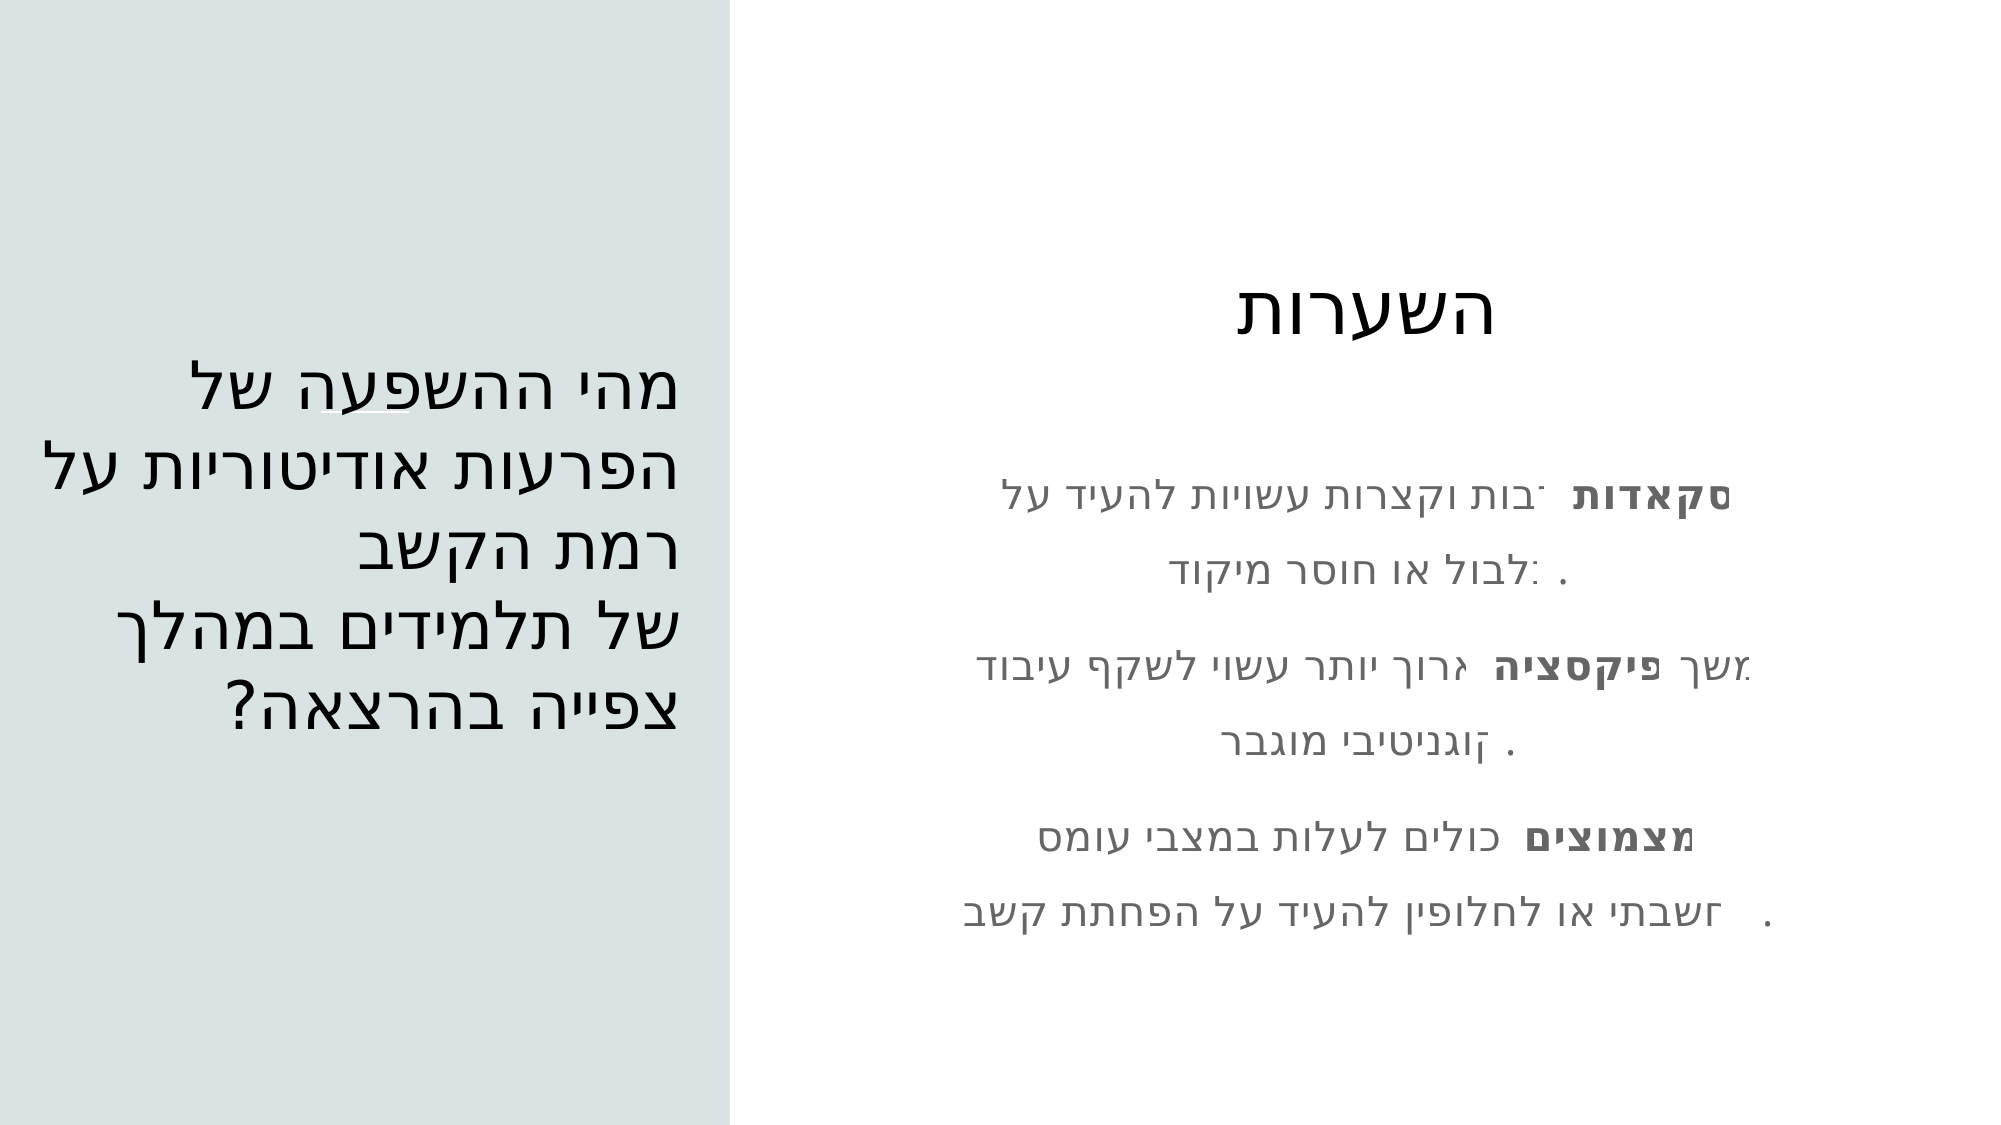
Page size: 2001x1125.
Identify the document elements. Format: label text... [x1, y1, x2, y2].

text_box מהי ההשפעה של הפרעות אודיטוריות על רמת הקשב של תלמידים במהלך צפייה בהרצאה? [0, 335, 697, 750]
title השערות [1090, 53, 1647, 357]
list סקאדות רבות וקצרות עשויות להעיד על בלבול או חוסר מיקוד. משך פיקסציה ארוך יותר עשוי לשקף עיבוד קוגניטיבי מוגבר. מצמוצים יכולים לעלות במצבי עומס מחשבתי או לחלופין להעיד על הפחתת קשב. [940, 435, 1797, 1010]
